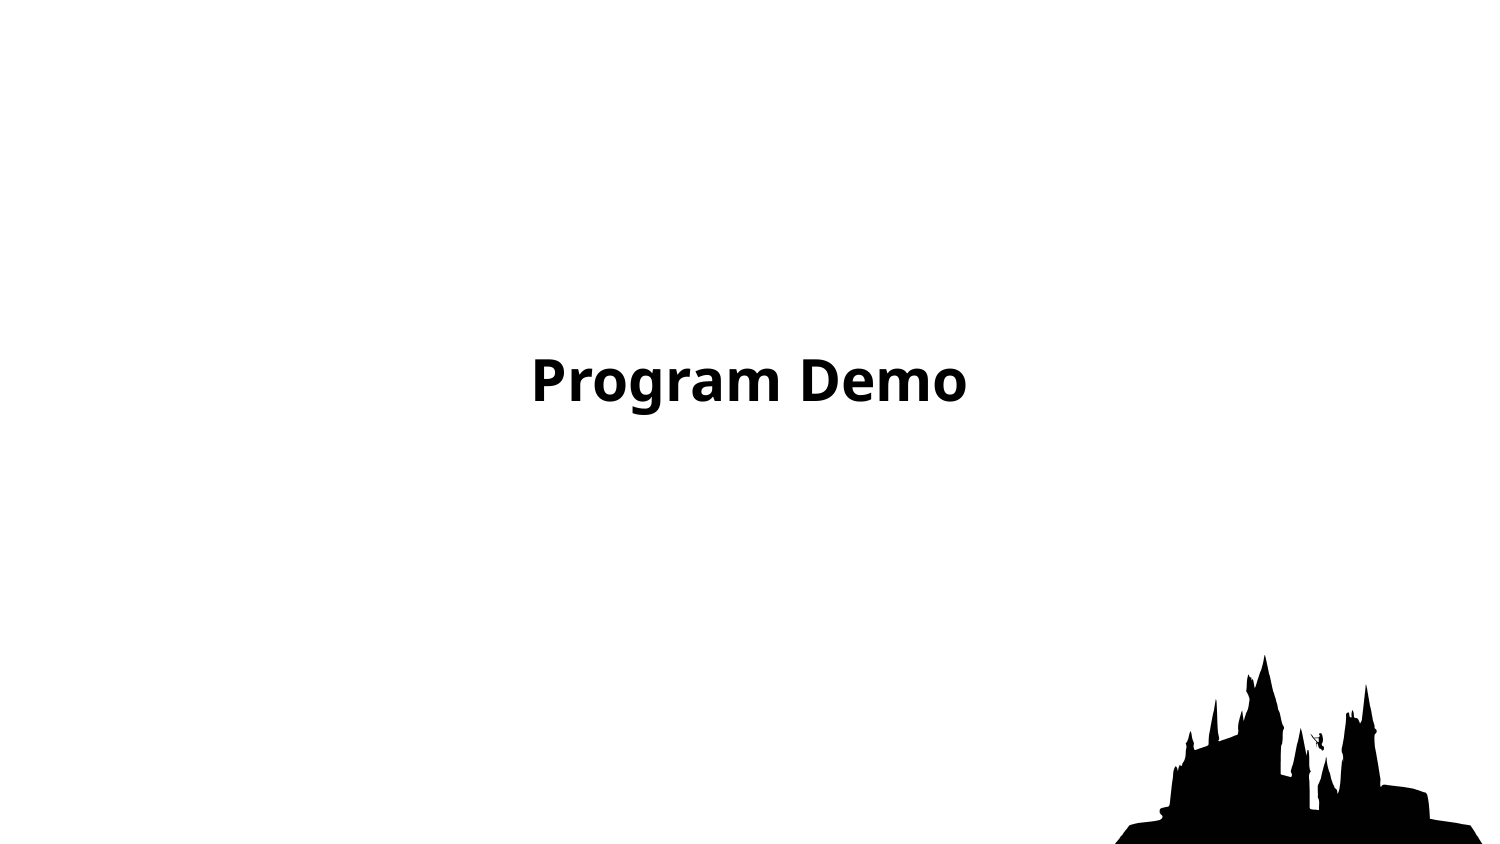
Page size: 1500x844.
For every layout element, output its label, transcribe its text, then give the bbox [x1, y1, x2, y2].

picture [1103, 649, 1491, 844]
title Program Demo [51, 327, 1449, 422]
